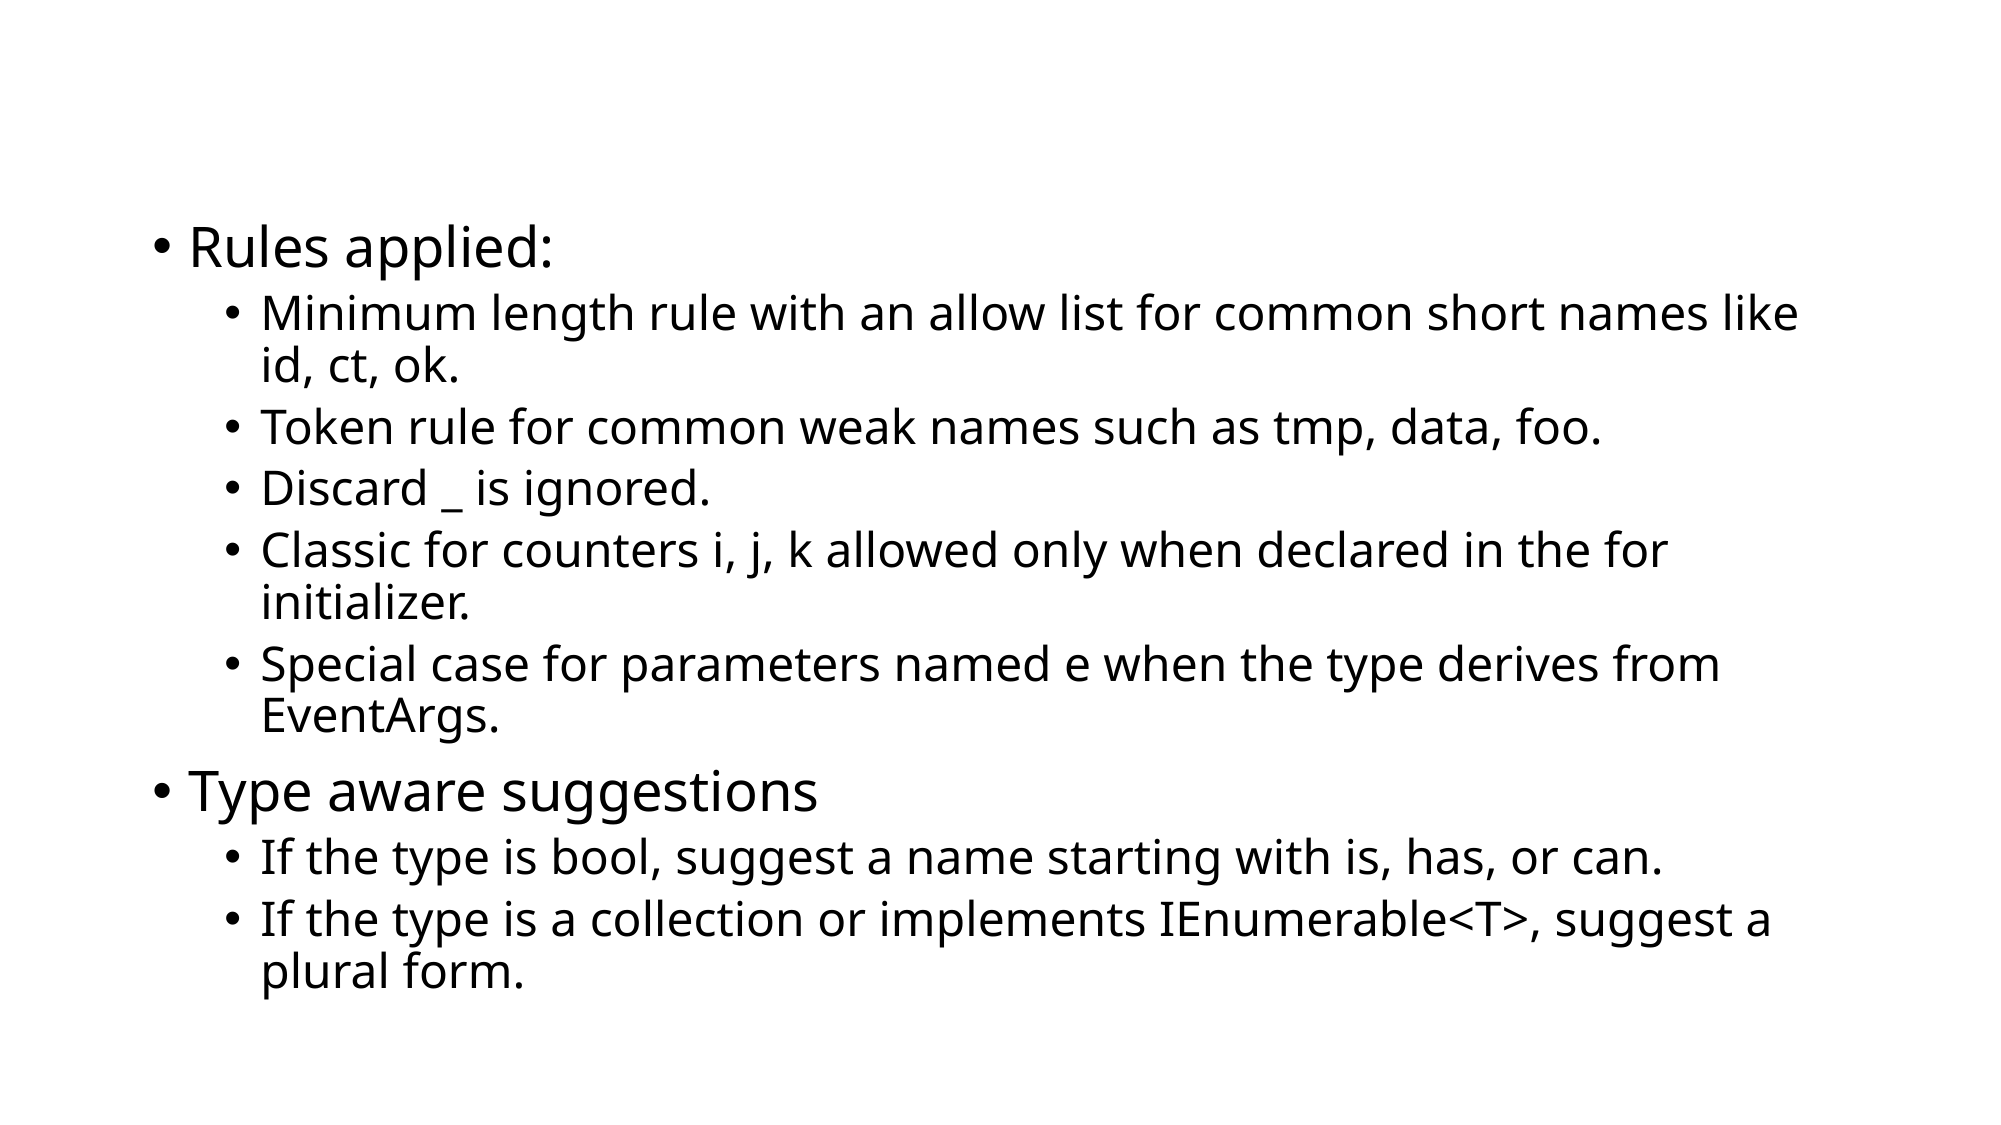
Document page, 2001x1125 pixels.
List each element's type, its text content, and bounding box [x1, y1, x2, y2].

list Rules applied: Minimum length rule with an allow list for common short names like id, ct, ok. Token rule for common weak names such as tmp, data, foo. Discard _ is ignored. Classic for counters i, j, k allowed only when declared in the for initializer. Special case for parameters named e when the type derives from EventArgs. Type aware suggestions If the type is bool, suggest a name starting with is, has, or can. If the type is a collection or implements IEnumerable<T>, suggest a plural form. [137, 124, 1863, 1014]
